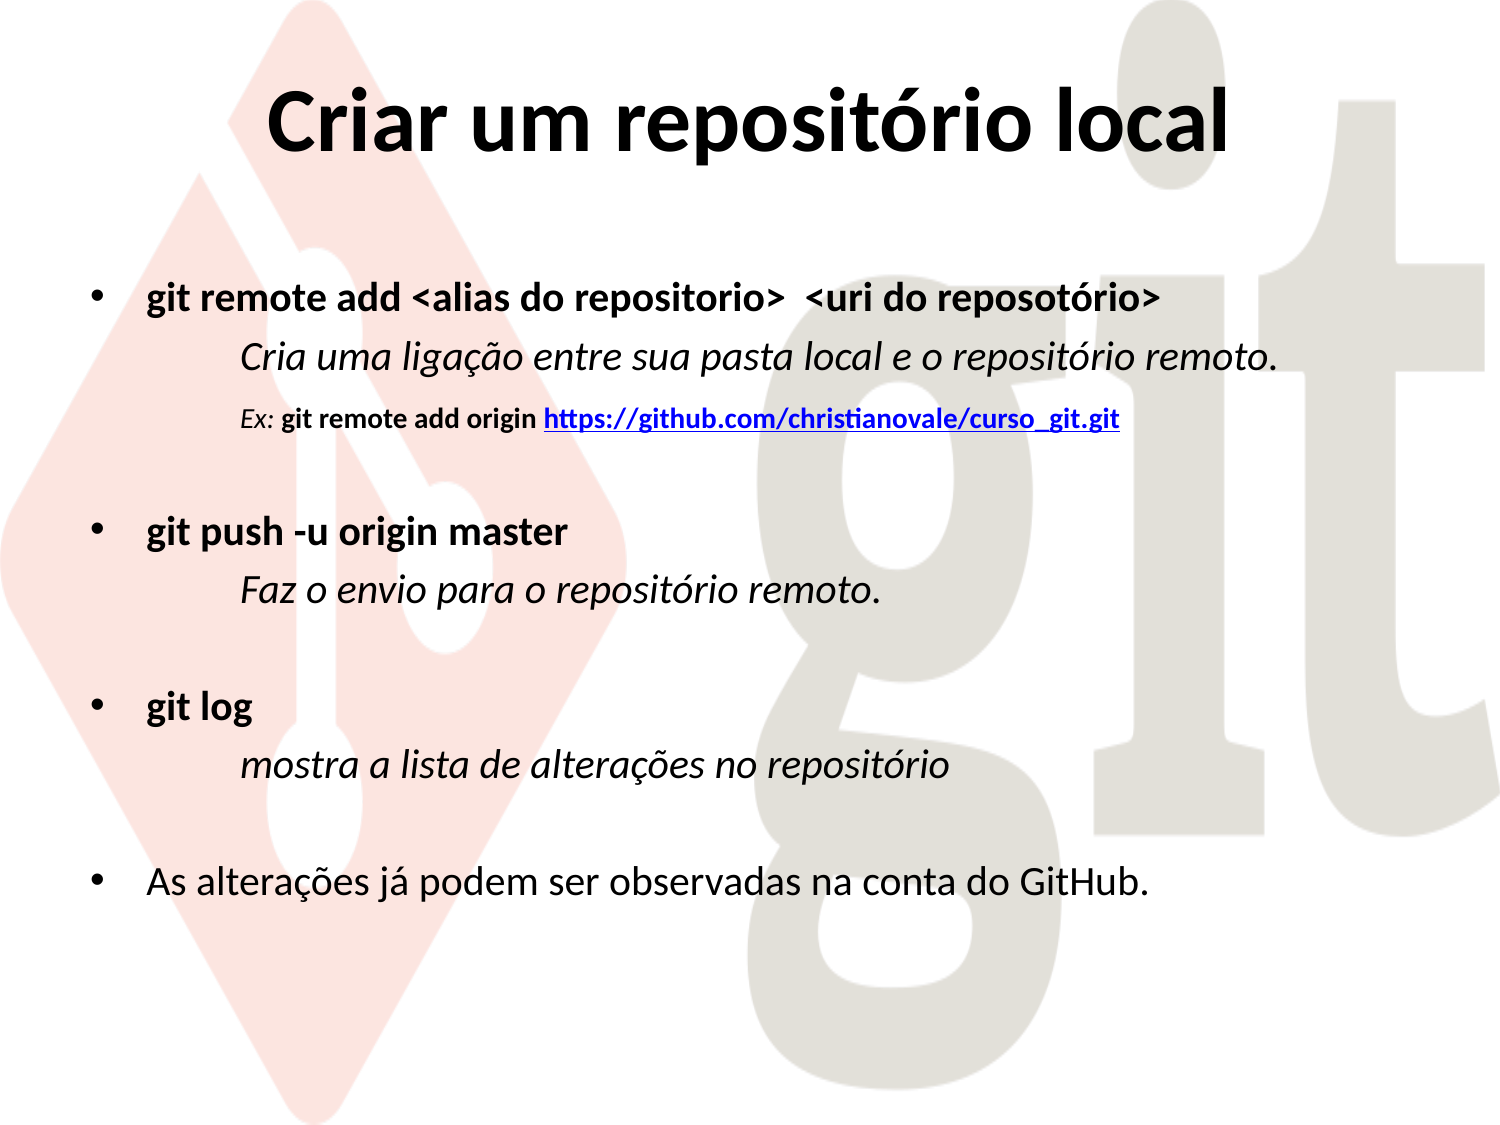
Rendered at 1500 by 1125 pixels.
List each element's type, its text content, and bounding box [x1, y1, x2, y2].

list git remote add <alias do repositorio> <uri do reposotório> Cria uma ligação entre sua pasta local e o repositório remoto. Ex: git remote add origin https://github.com/christianovale/curso_git.git git push -u origin master Faz o envio para o repositório remoto. git log mostra a lista de alterações no repositório As alterações já podem ser observadas na conta do GitHub. [75, 262, 1425, 1005]
title Criar um repositório local [75, 45, 1425, 185]
